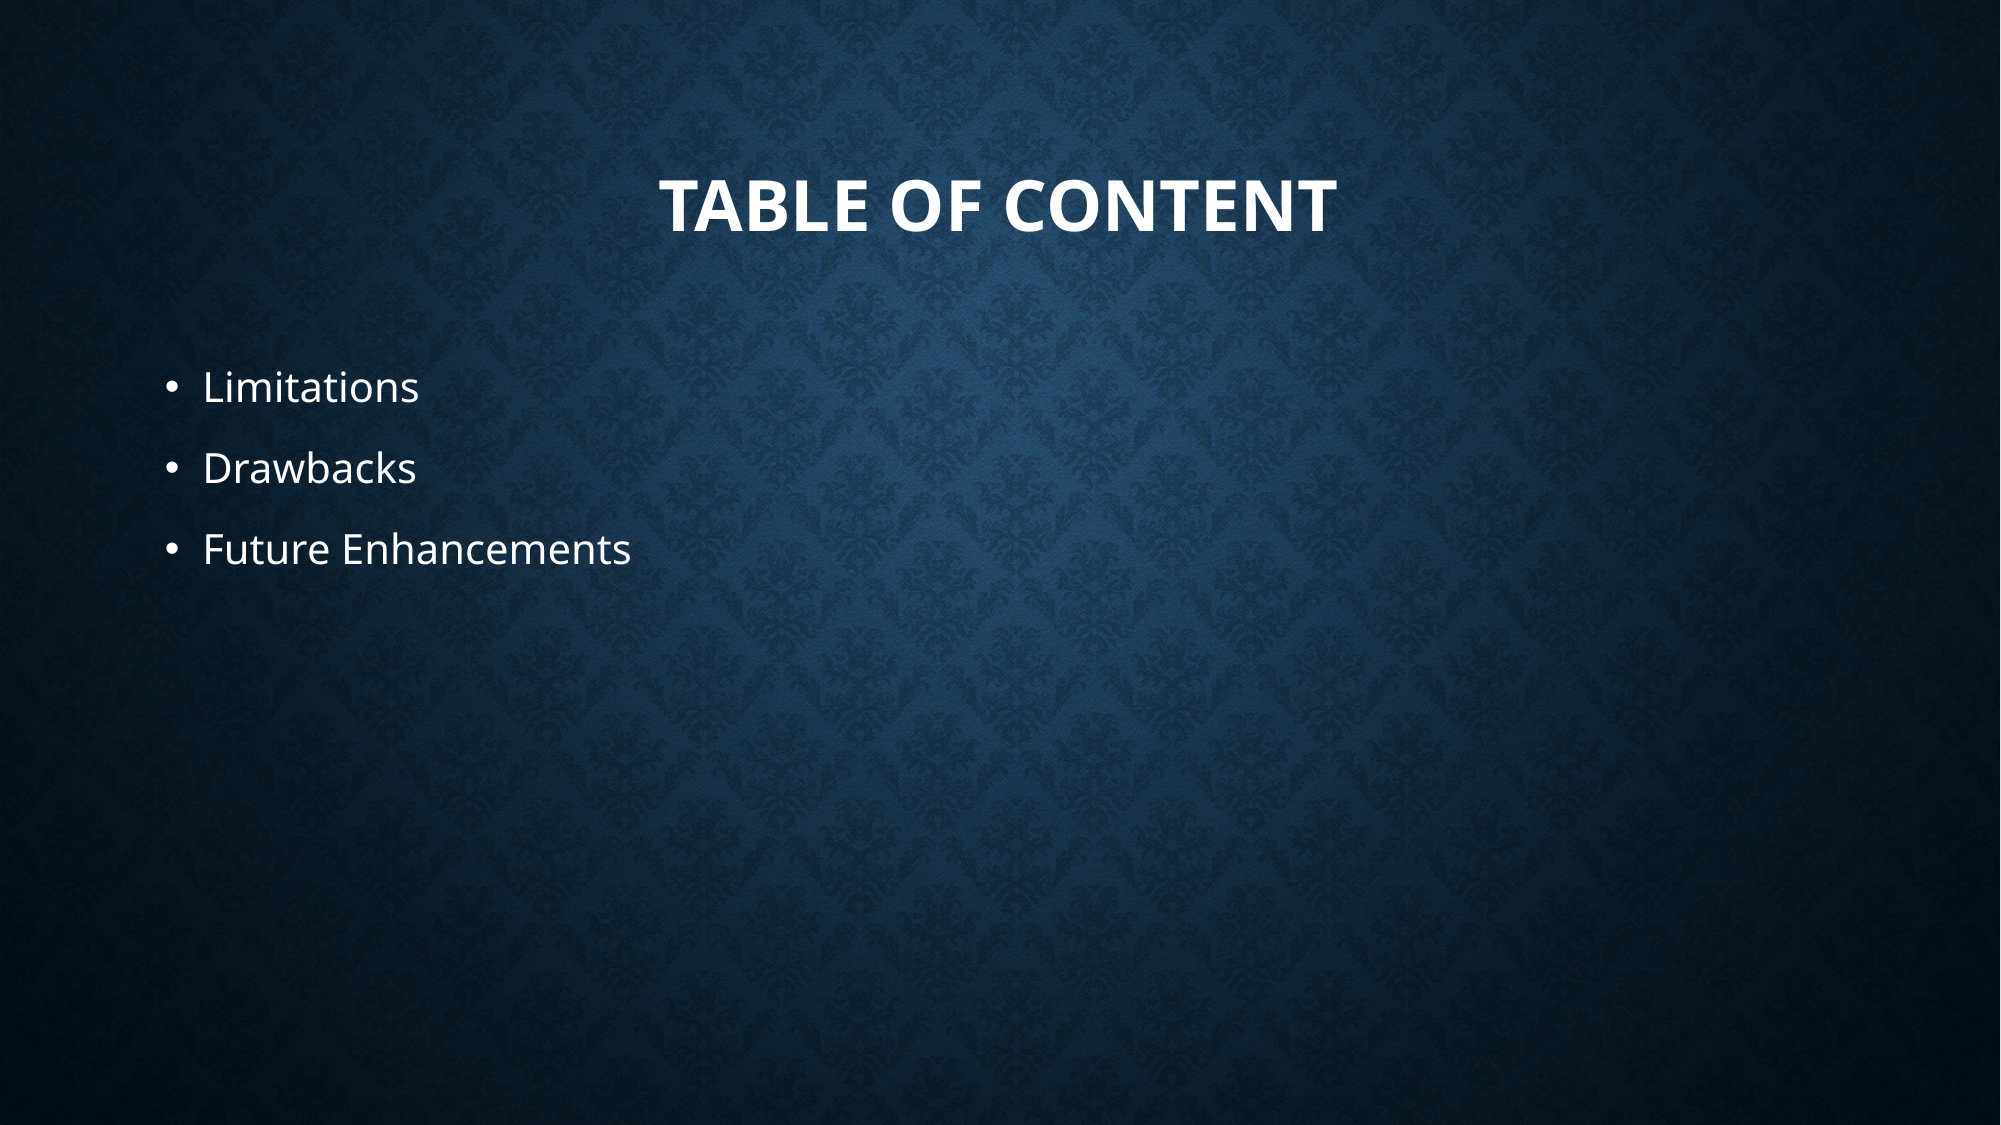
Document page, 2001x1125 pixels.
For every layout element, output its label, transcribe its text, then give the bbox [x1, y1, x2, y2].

list Limitations Drawbacks Future Enhancements [149, 343, 1849, 950]
title Table of content [149, 99, 1849, 318]
